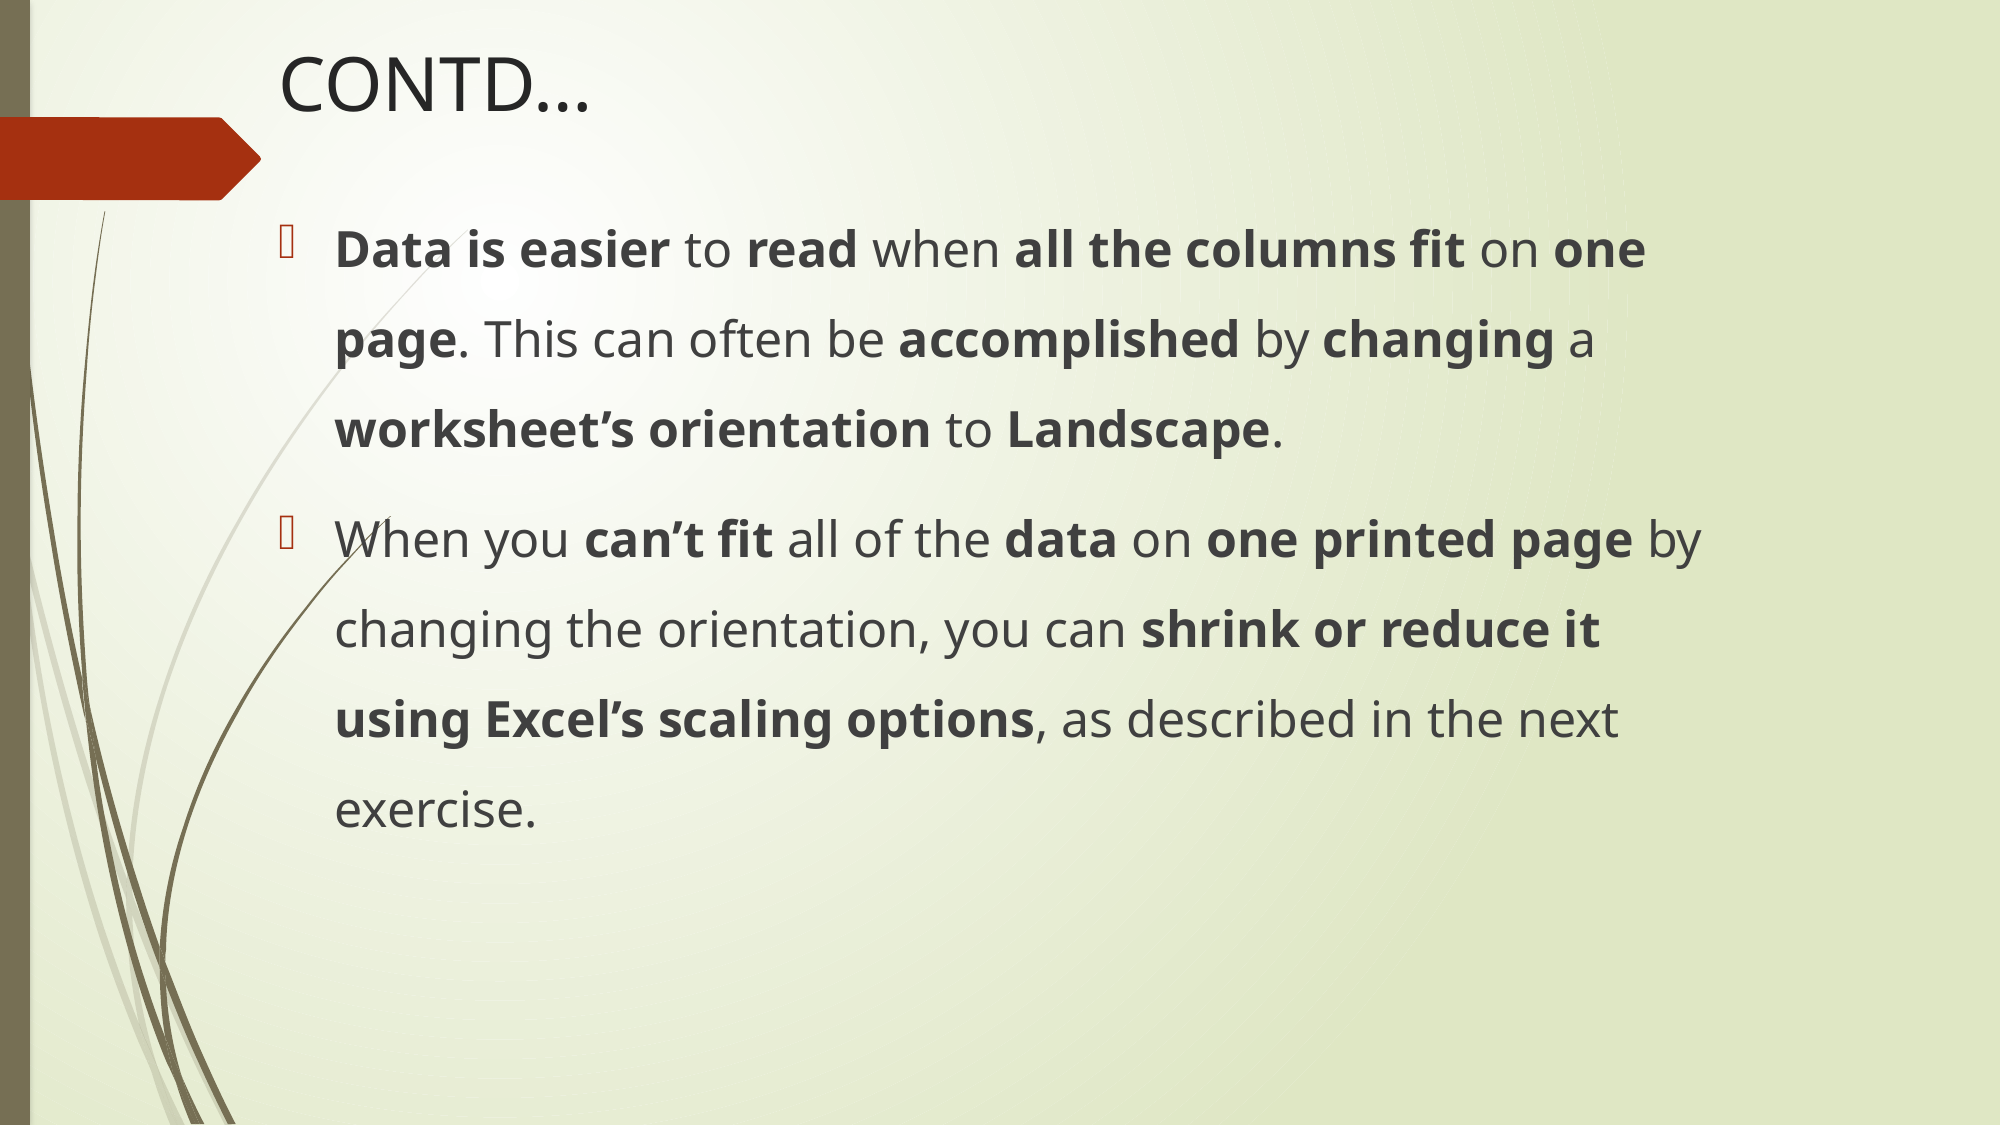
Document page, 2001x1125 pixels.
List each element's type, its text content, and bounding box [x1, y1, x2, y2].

title CONTD… [263, 29, 1888, 180]
list Data is easier to read when all the columns fit on one page. This can often be accomplished by changing a worksheet’s orientation to Landscape. When you can’t fit all of the data on one printed page by changing the orientation, you can shrink or reduce it using Excel’s scaling options, as described in the next exercise. [263, 179, 1726, 897]
